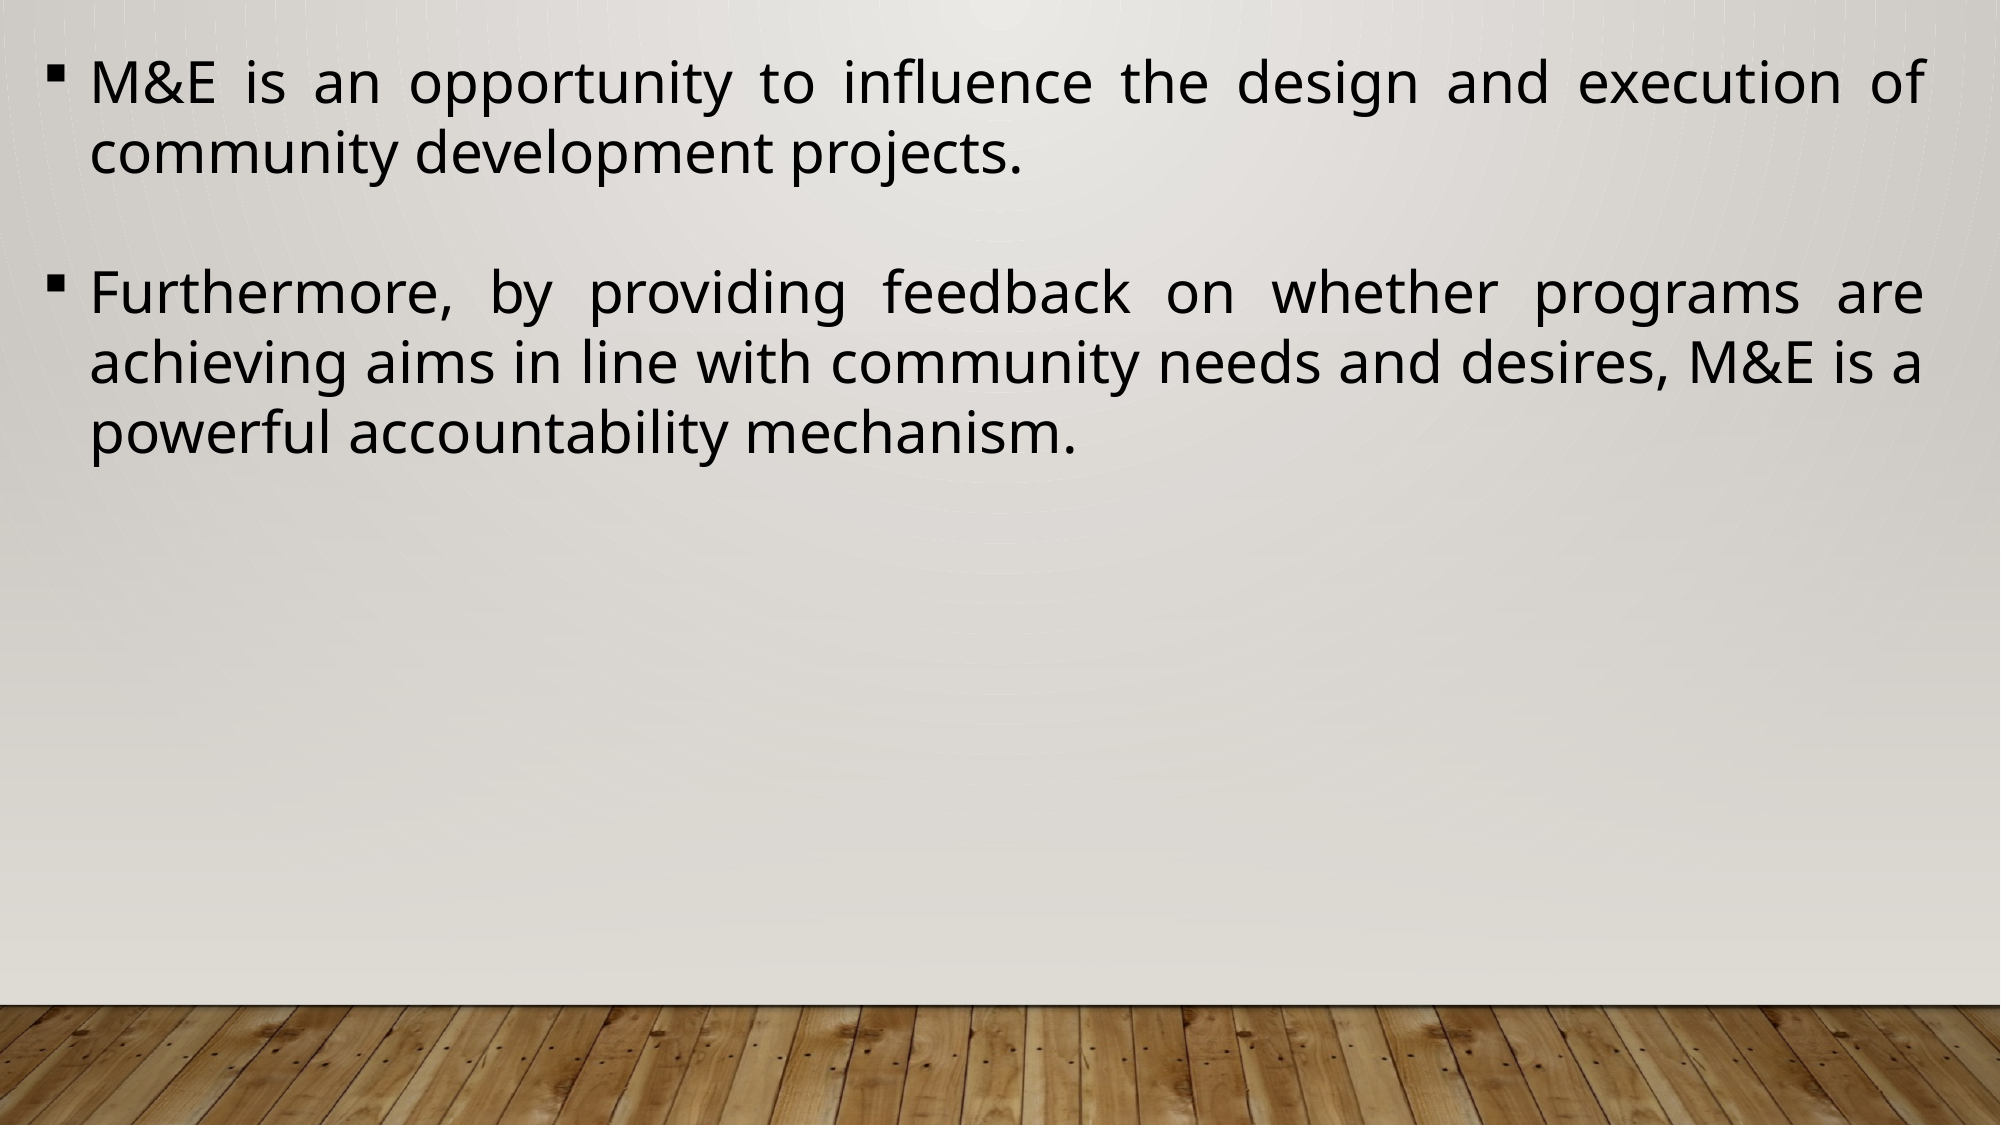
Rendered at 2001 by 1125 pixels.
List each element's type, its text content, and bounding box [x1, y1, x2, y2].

picture [0, 1005, 2000, 1125]
text_box M&E is an opportunity to influence the design and execution of community development projects. Furthermore, by providing feedback on whether programs are achieving aims in line with community needs and desires, M&E is a powerful accountability mechanism. [27, 38, 1940, 473]
